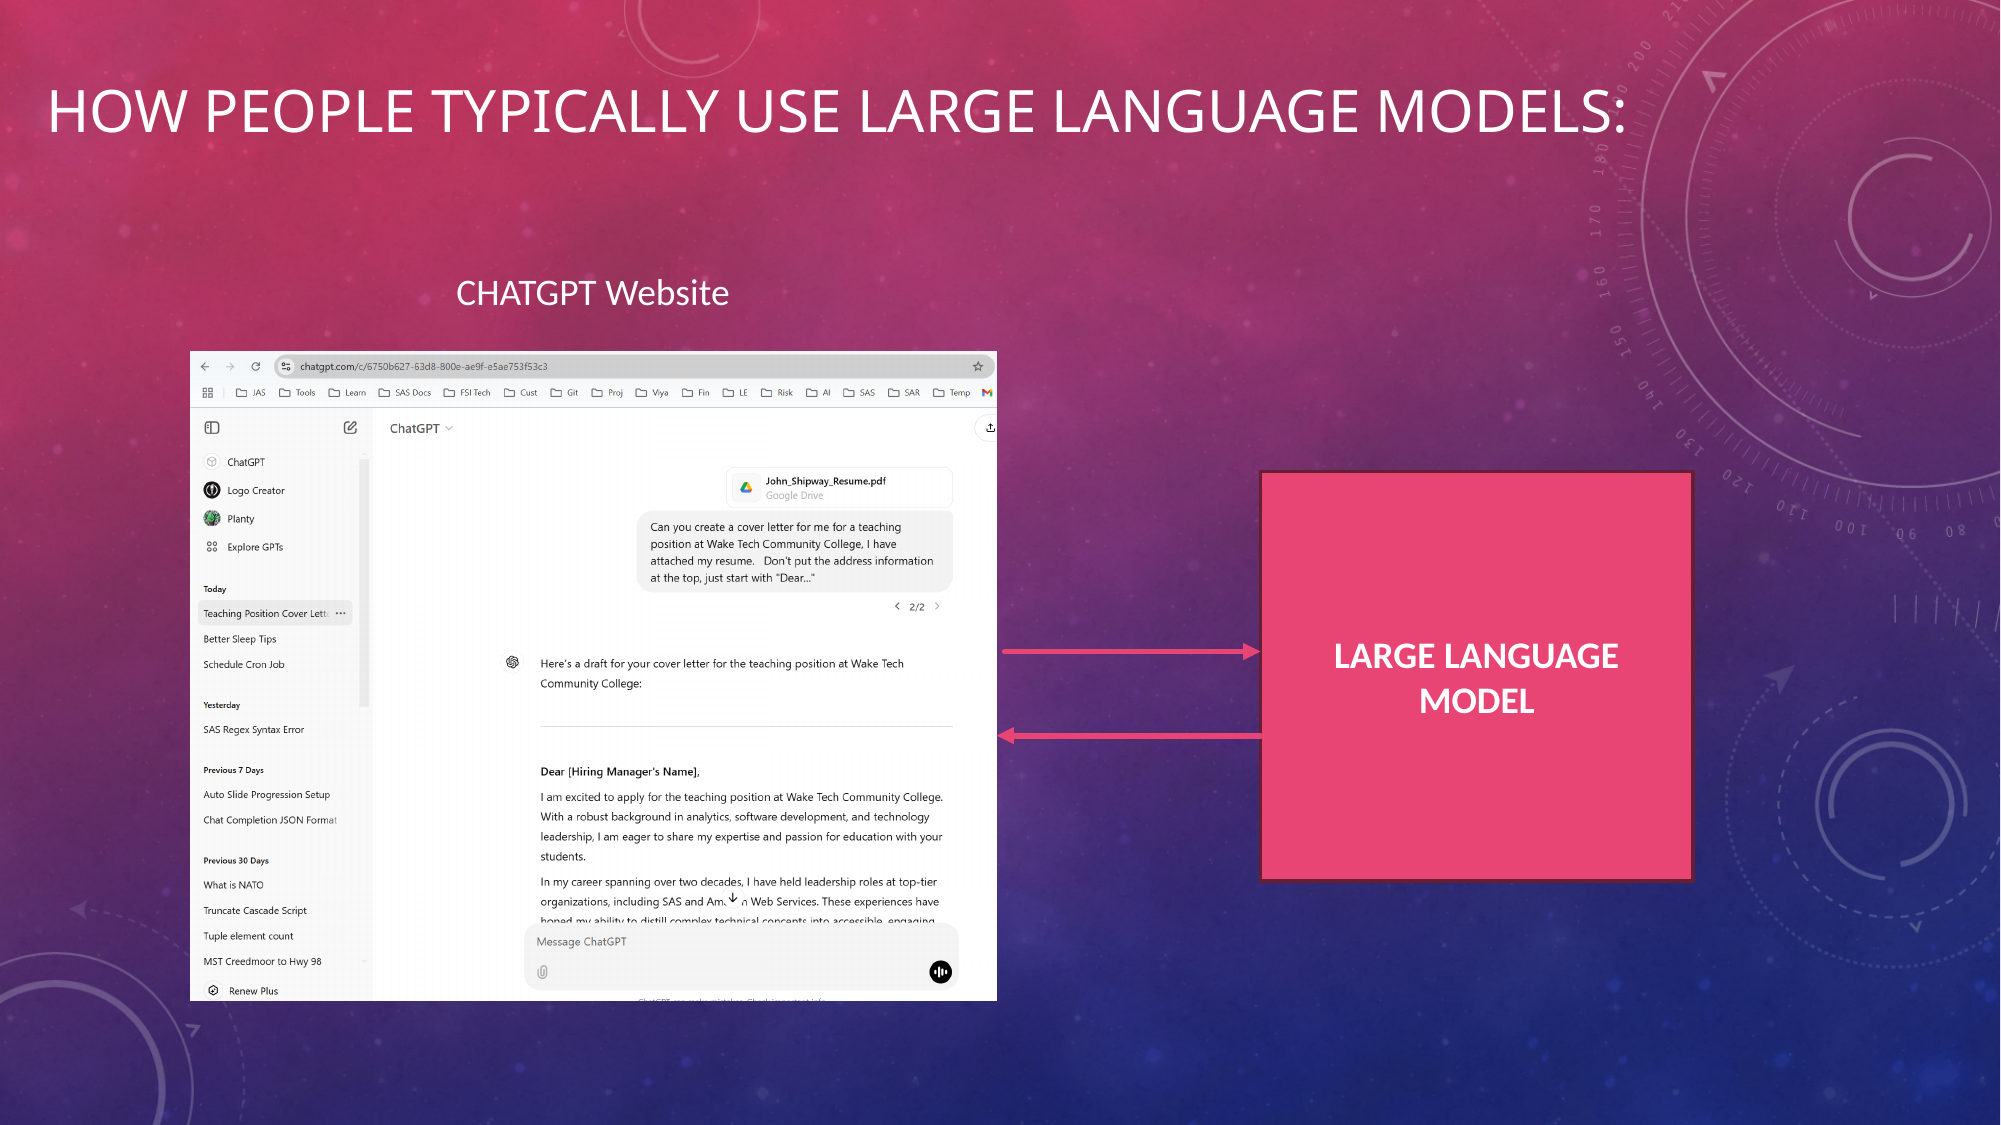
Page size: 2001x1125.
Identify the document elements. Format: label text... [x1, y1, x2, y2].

text_box CHATGPT Website [441, 261, 745, 321]
title How people typically use large Language models: [31, 36, 1694, 182]
text_box LARGE LANGUAGE MODEL [1259, 470, 1695, 883]
picture [0, 0, 2001, 1125]
